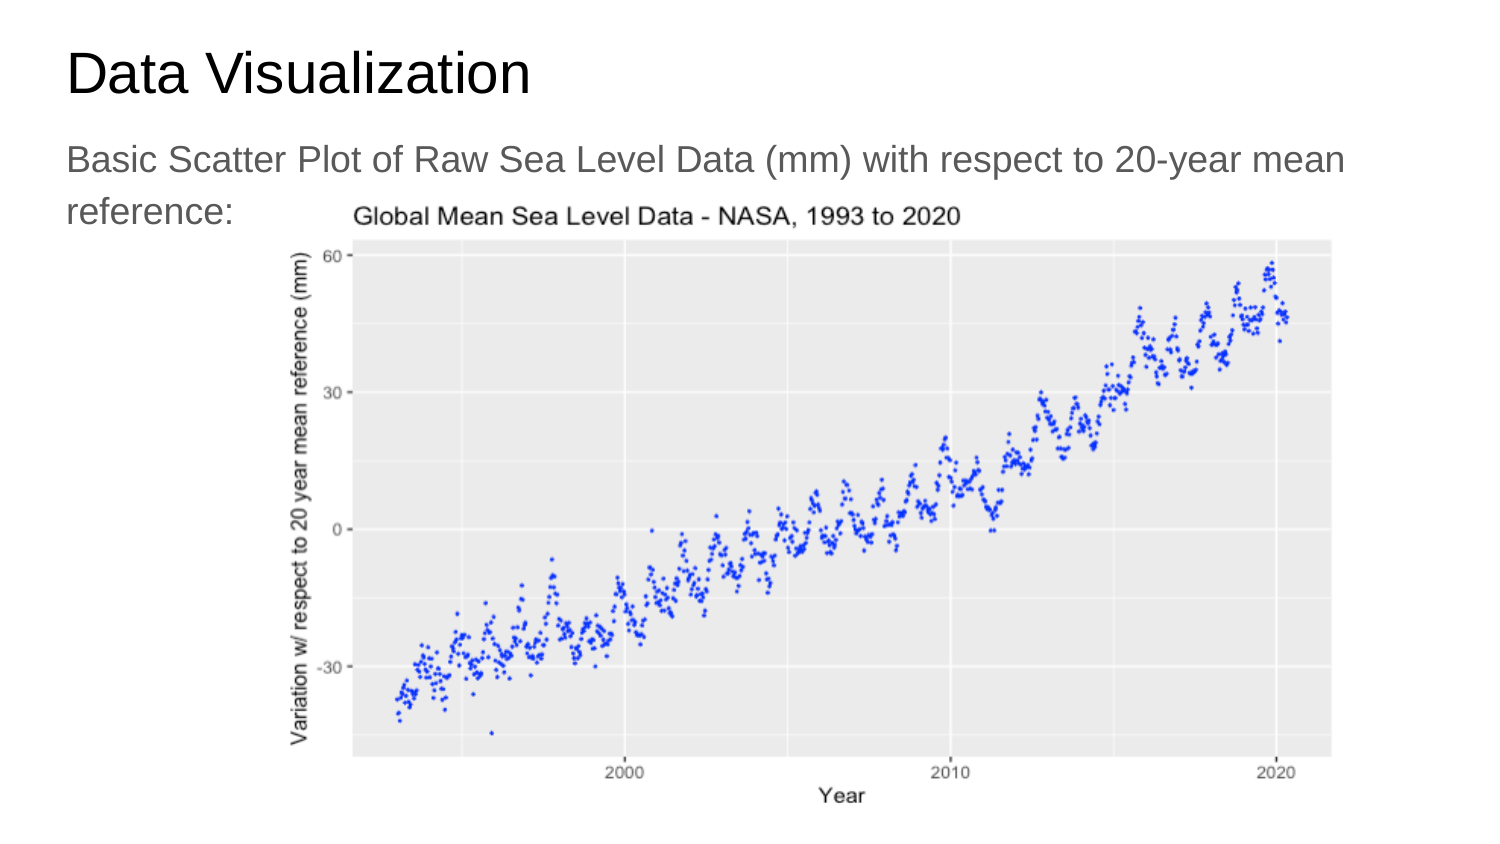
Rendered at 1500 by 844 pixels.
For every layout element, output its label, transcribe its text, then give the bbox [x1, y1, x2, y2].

list Basic Scatter Plot of Raw Sea Level Data (mm) with respect to 20-year mean reference: [51, 113, 1449, 241]
picture [283, 202, 1358, 814]
title Data Visualization [51, 19, 1449, 113]
